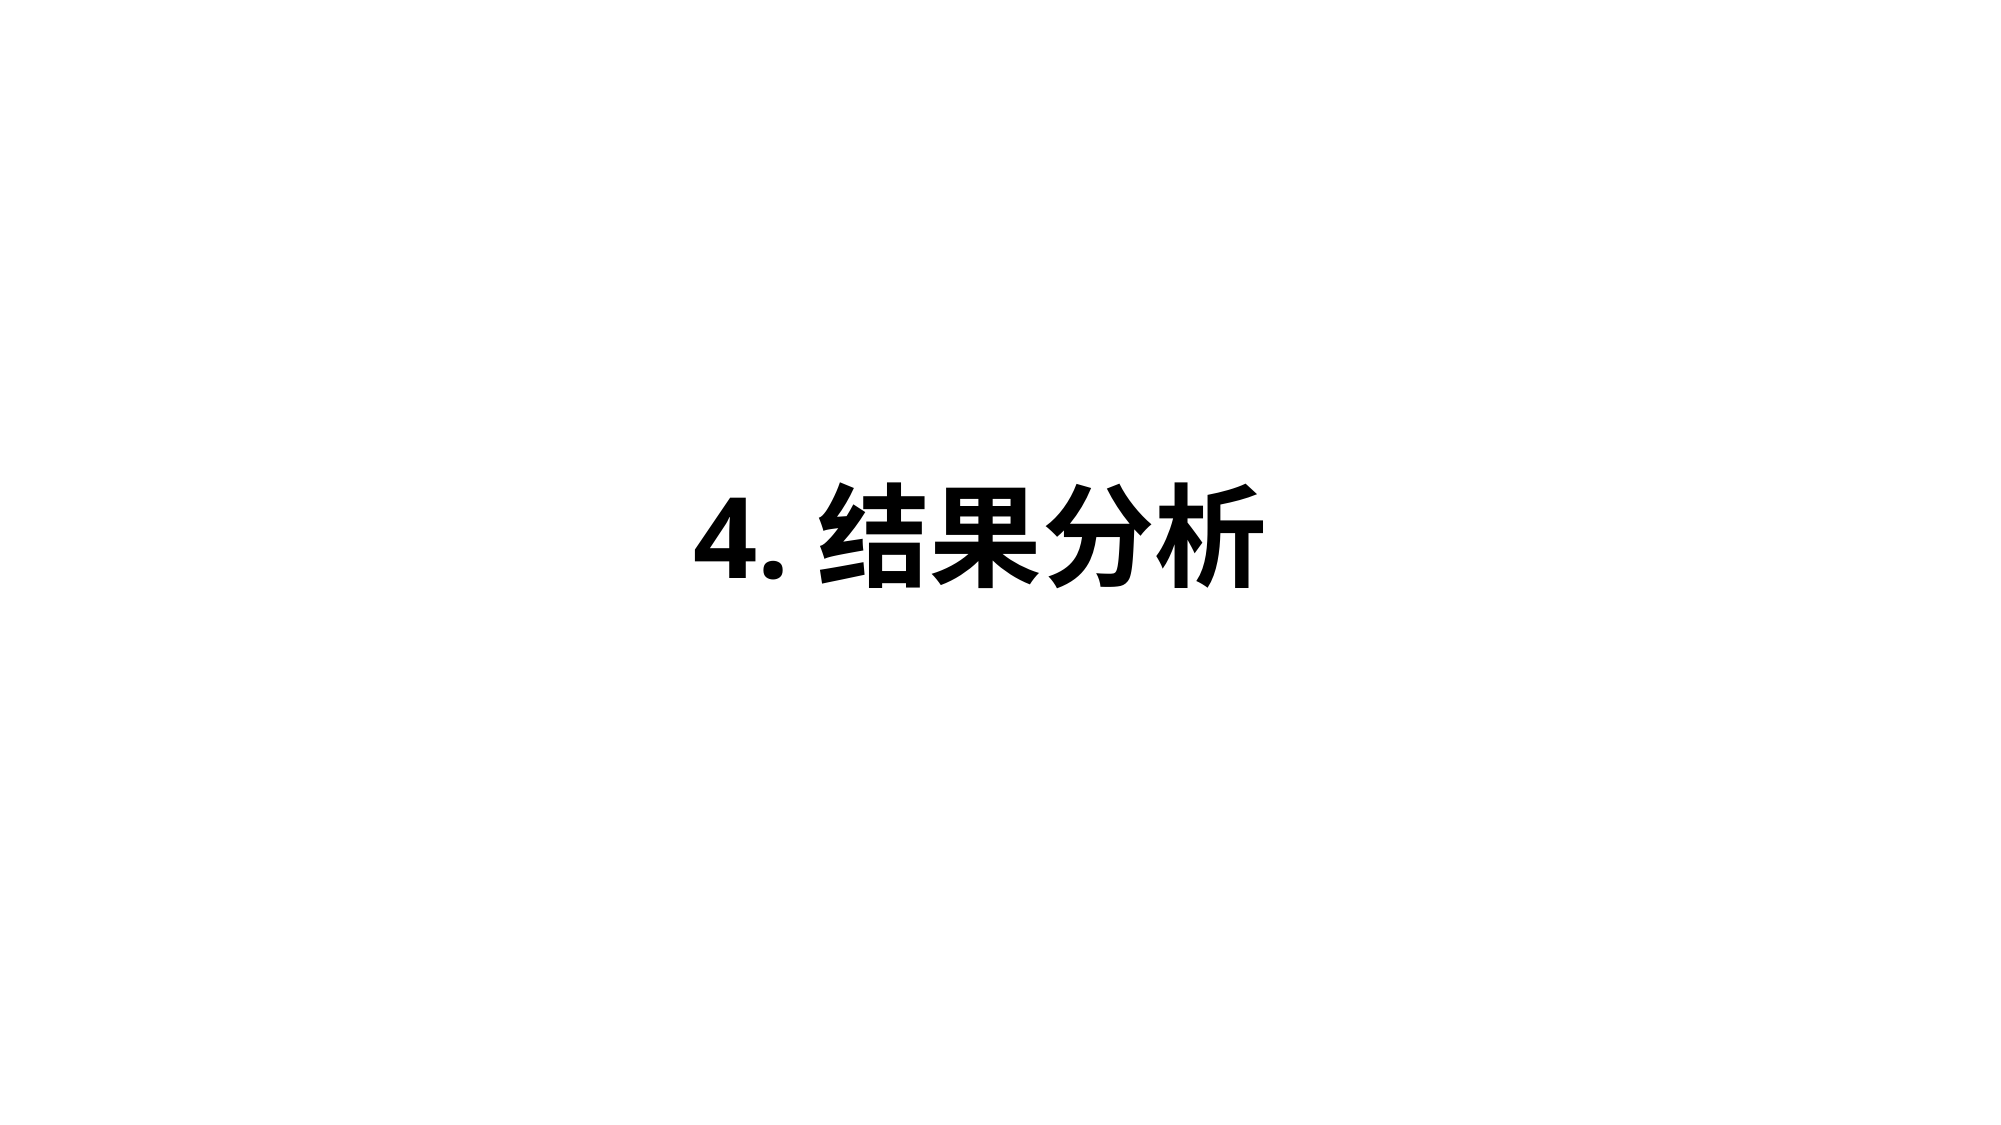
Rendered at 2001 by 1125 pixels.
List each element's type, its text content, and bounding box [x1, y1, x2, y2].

text_box 4.结果分析 [679, 458, 1679, 608]
